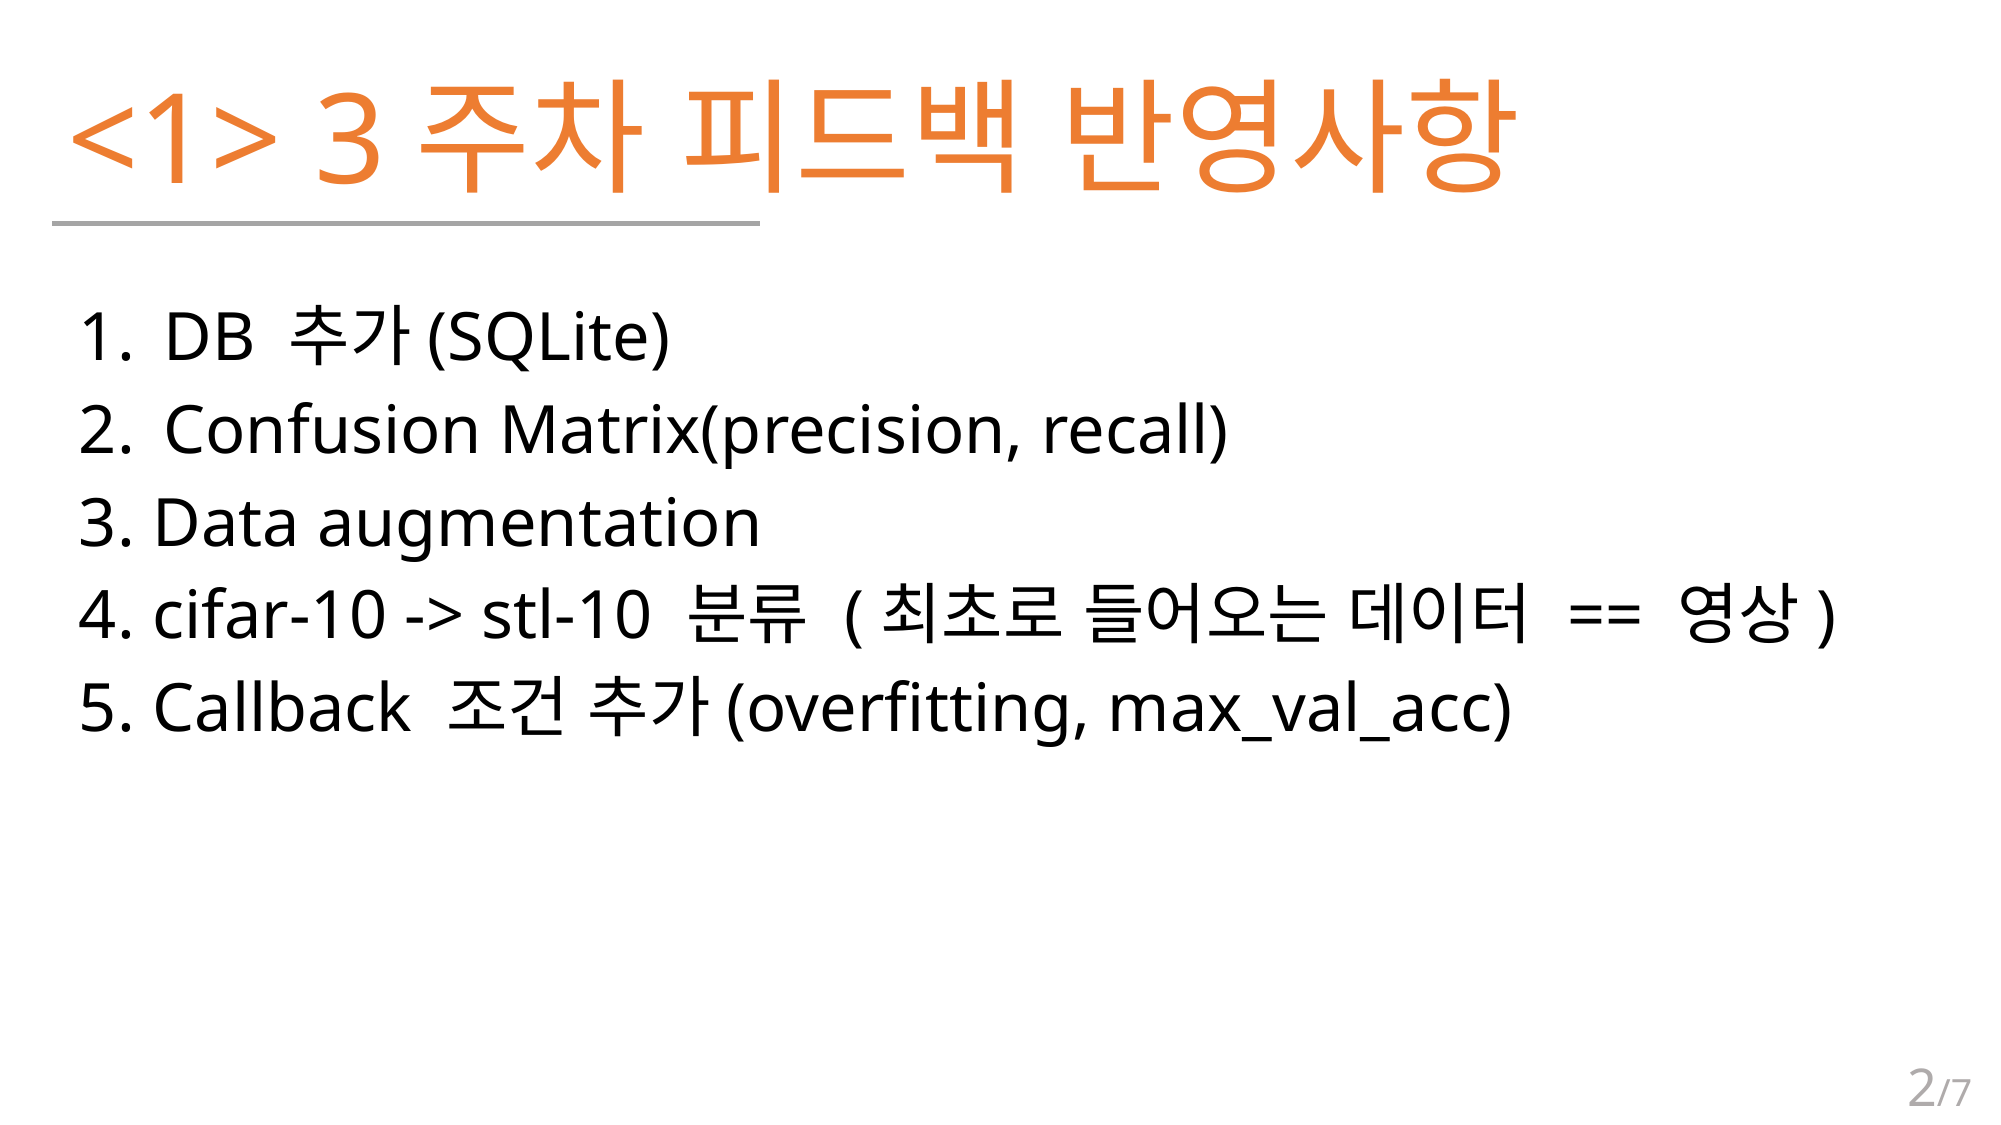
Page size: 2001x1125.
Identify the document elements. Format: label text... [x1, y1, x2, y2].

text_box DB 추가(SQLite) Confusion Matrix(precision, recall) 3. Data augmentation 4. cifar-10 -> stl-10 분류 (최초로 들어오는 데이터 == 영상) 5. Callback 조건 추가(overfitting, max_val_acc) [63, 295, 1893, 1009]
title <1> 3주차 피드백 반영사항 [52, 33, 1778, 252]
text_box 2/7 [1892, 1046, 2000, 1124]
